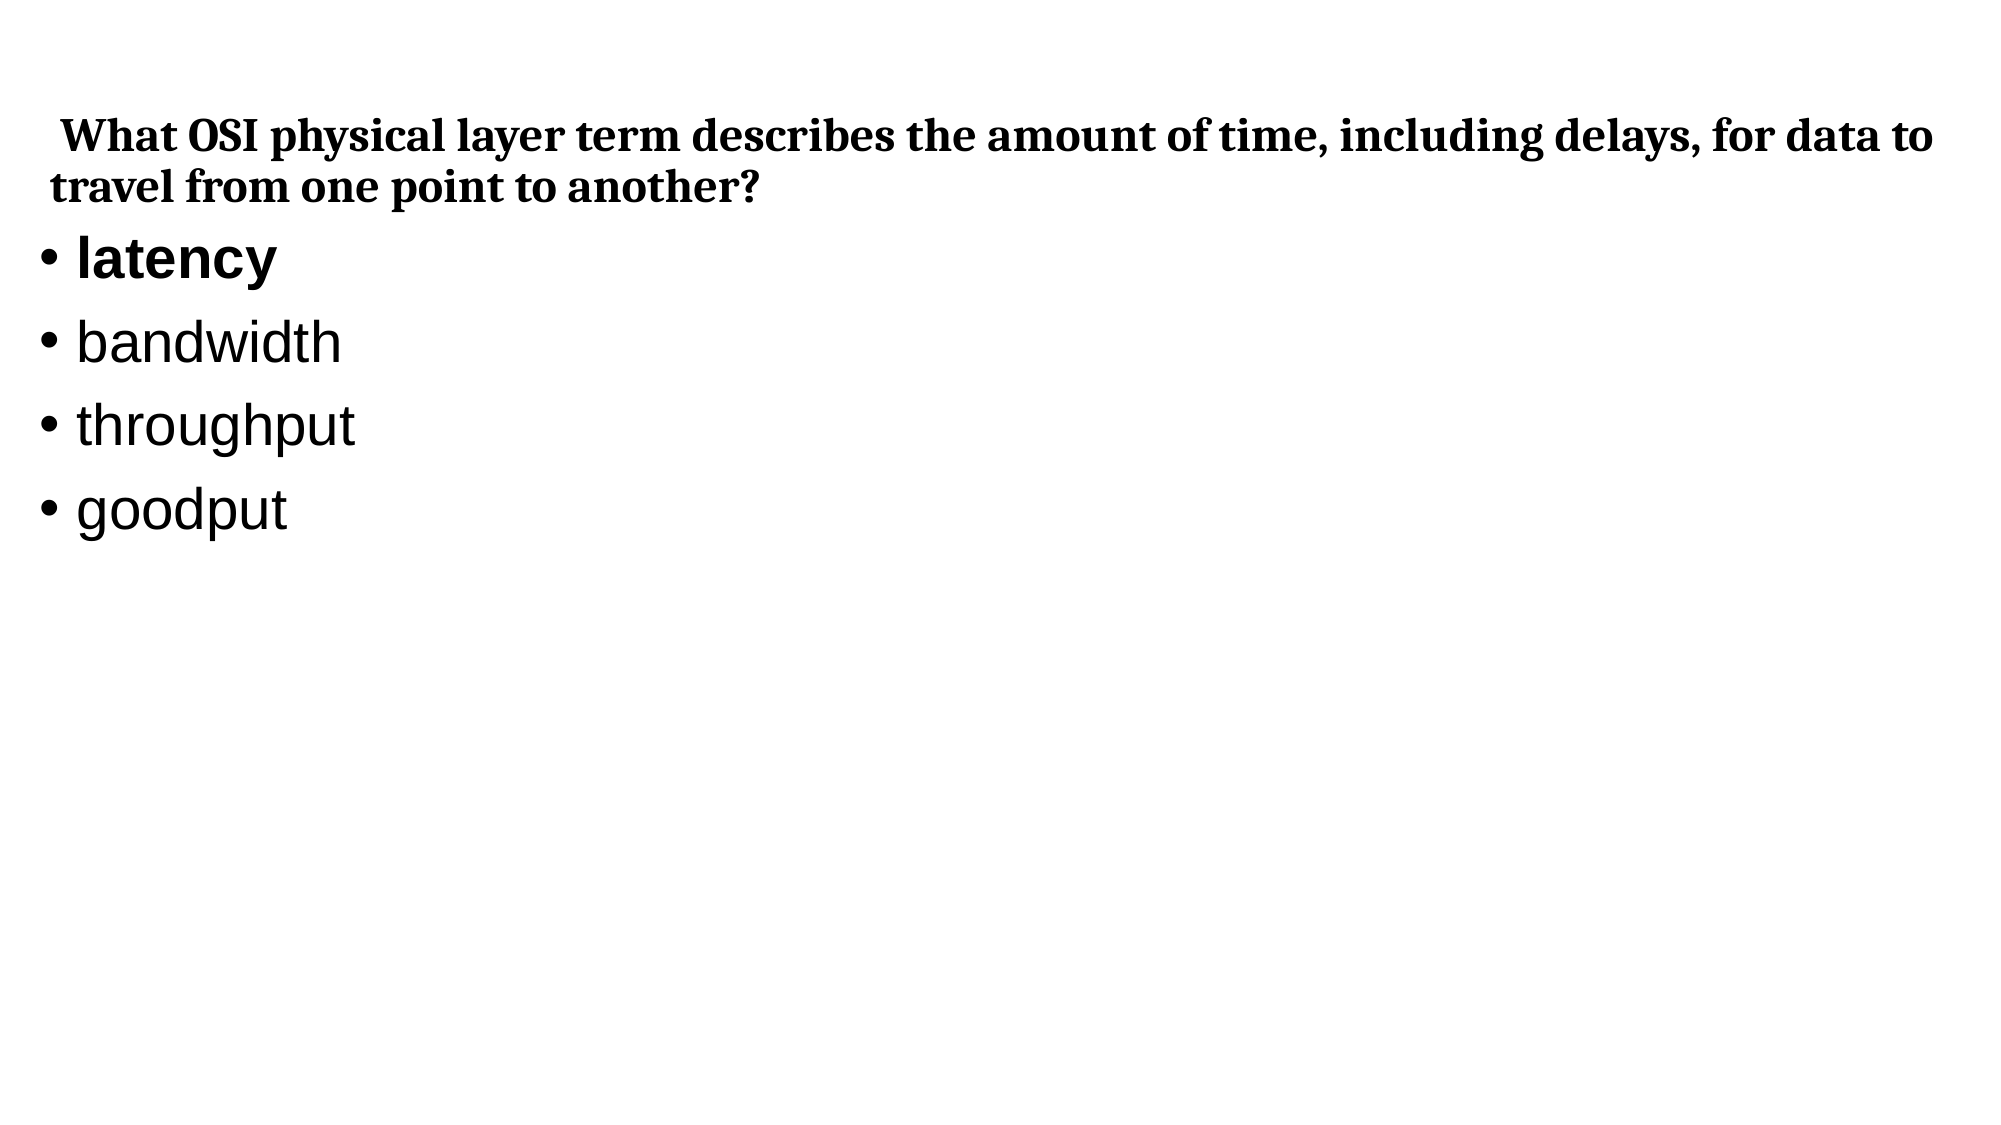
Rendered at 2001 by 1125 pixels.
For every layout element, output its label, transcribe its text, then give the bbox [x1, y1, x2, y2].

list latency bandwidth throughput goodput [24, 220, 1953, 592]
title What OSI physical layer term describes the amount of time, including delays, for data to travel from one point to another? [35, 0, 1985, 221]
